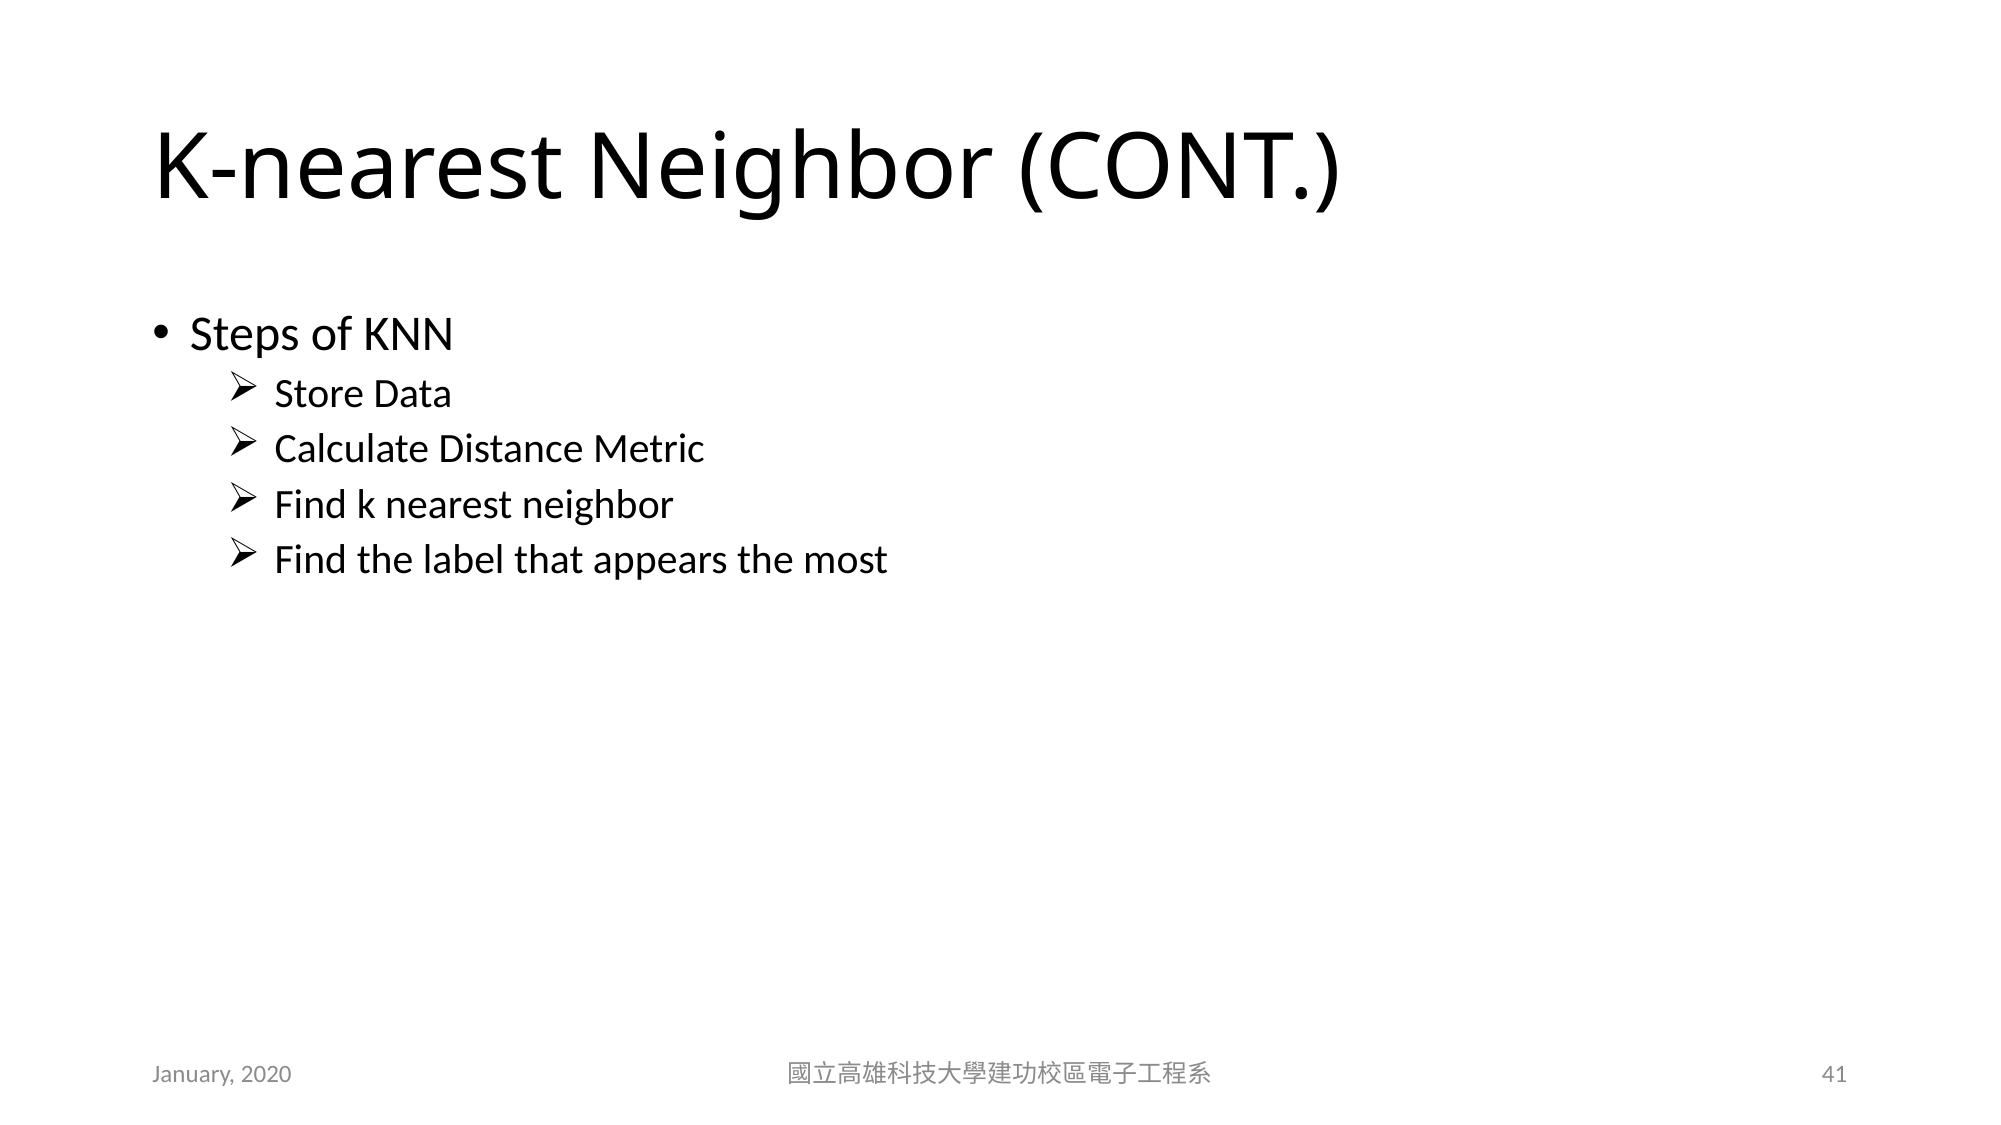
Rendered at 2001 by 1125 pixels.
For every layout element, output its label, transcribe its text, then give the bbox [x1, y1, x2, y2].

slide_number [137, 1042, 588, 1103]
title K-nearest Neighbor (CONT.) [137, 59, 1863, 278]
slide_number 41 [1412, 1042, 1863, 1103]
footer 國立高雄科技大學建功校區電子工程系 [662, 1042, 1338, 1103]
list Steps of KNN Store Data Calculate Distance Metric Find k nearest neighbor Find the label that appears the most [137, 299, 1863, 1014]
